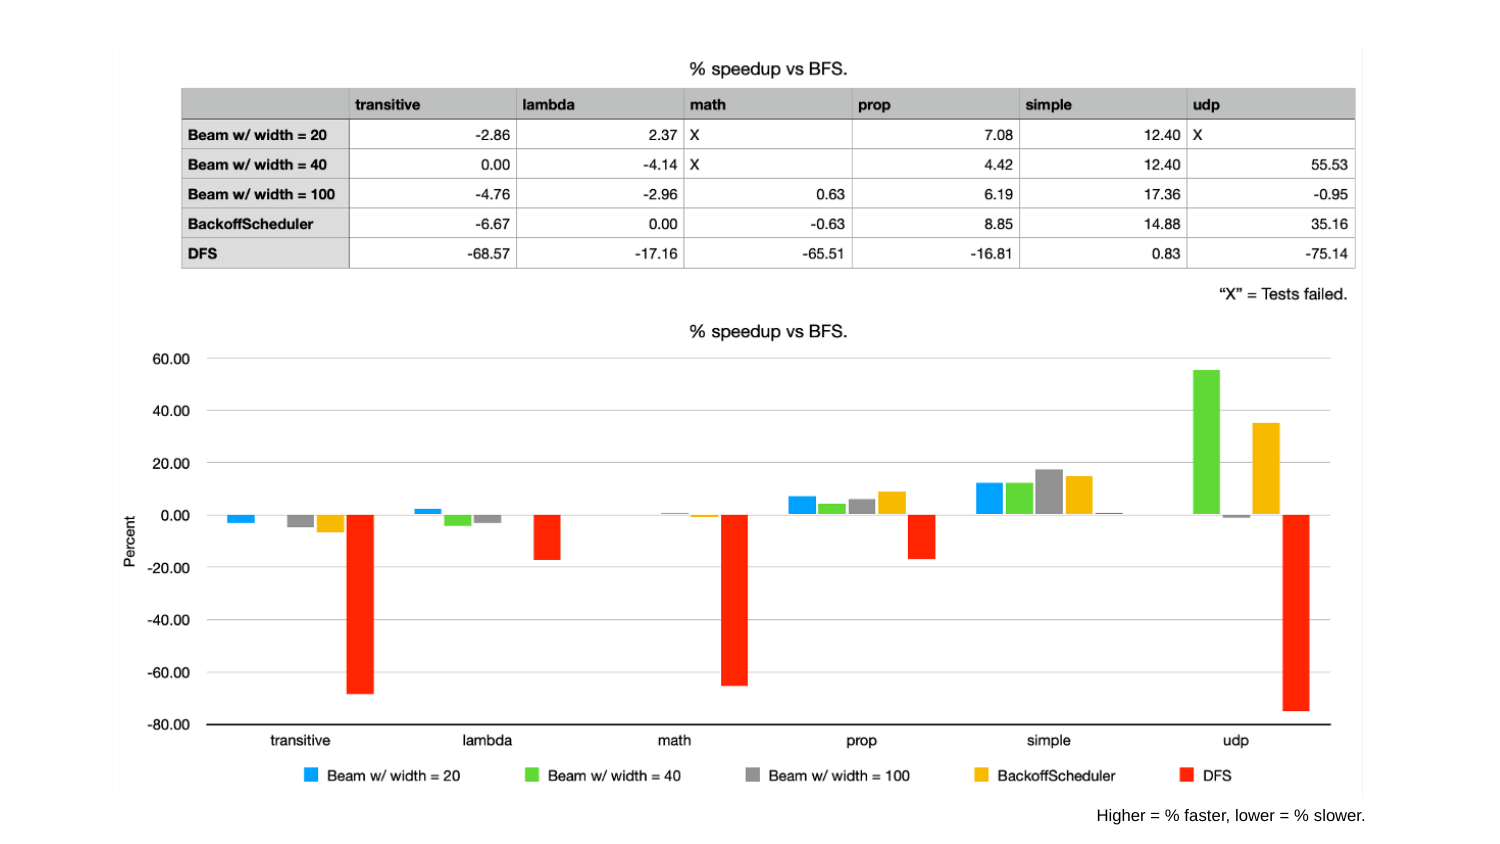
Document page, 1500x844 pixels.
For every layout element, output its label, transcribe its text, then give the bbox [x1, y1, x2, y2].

picture [111, 46, 1364, 798]
text_box Higher = % faster, lower = % slower. [1081, 797, 1500, 832]
